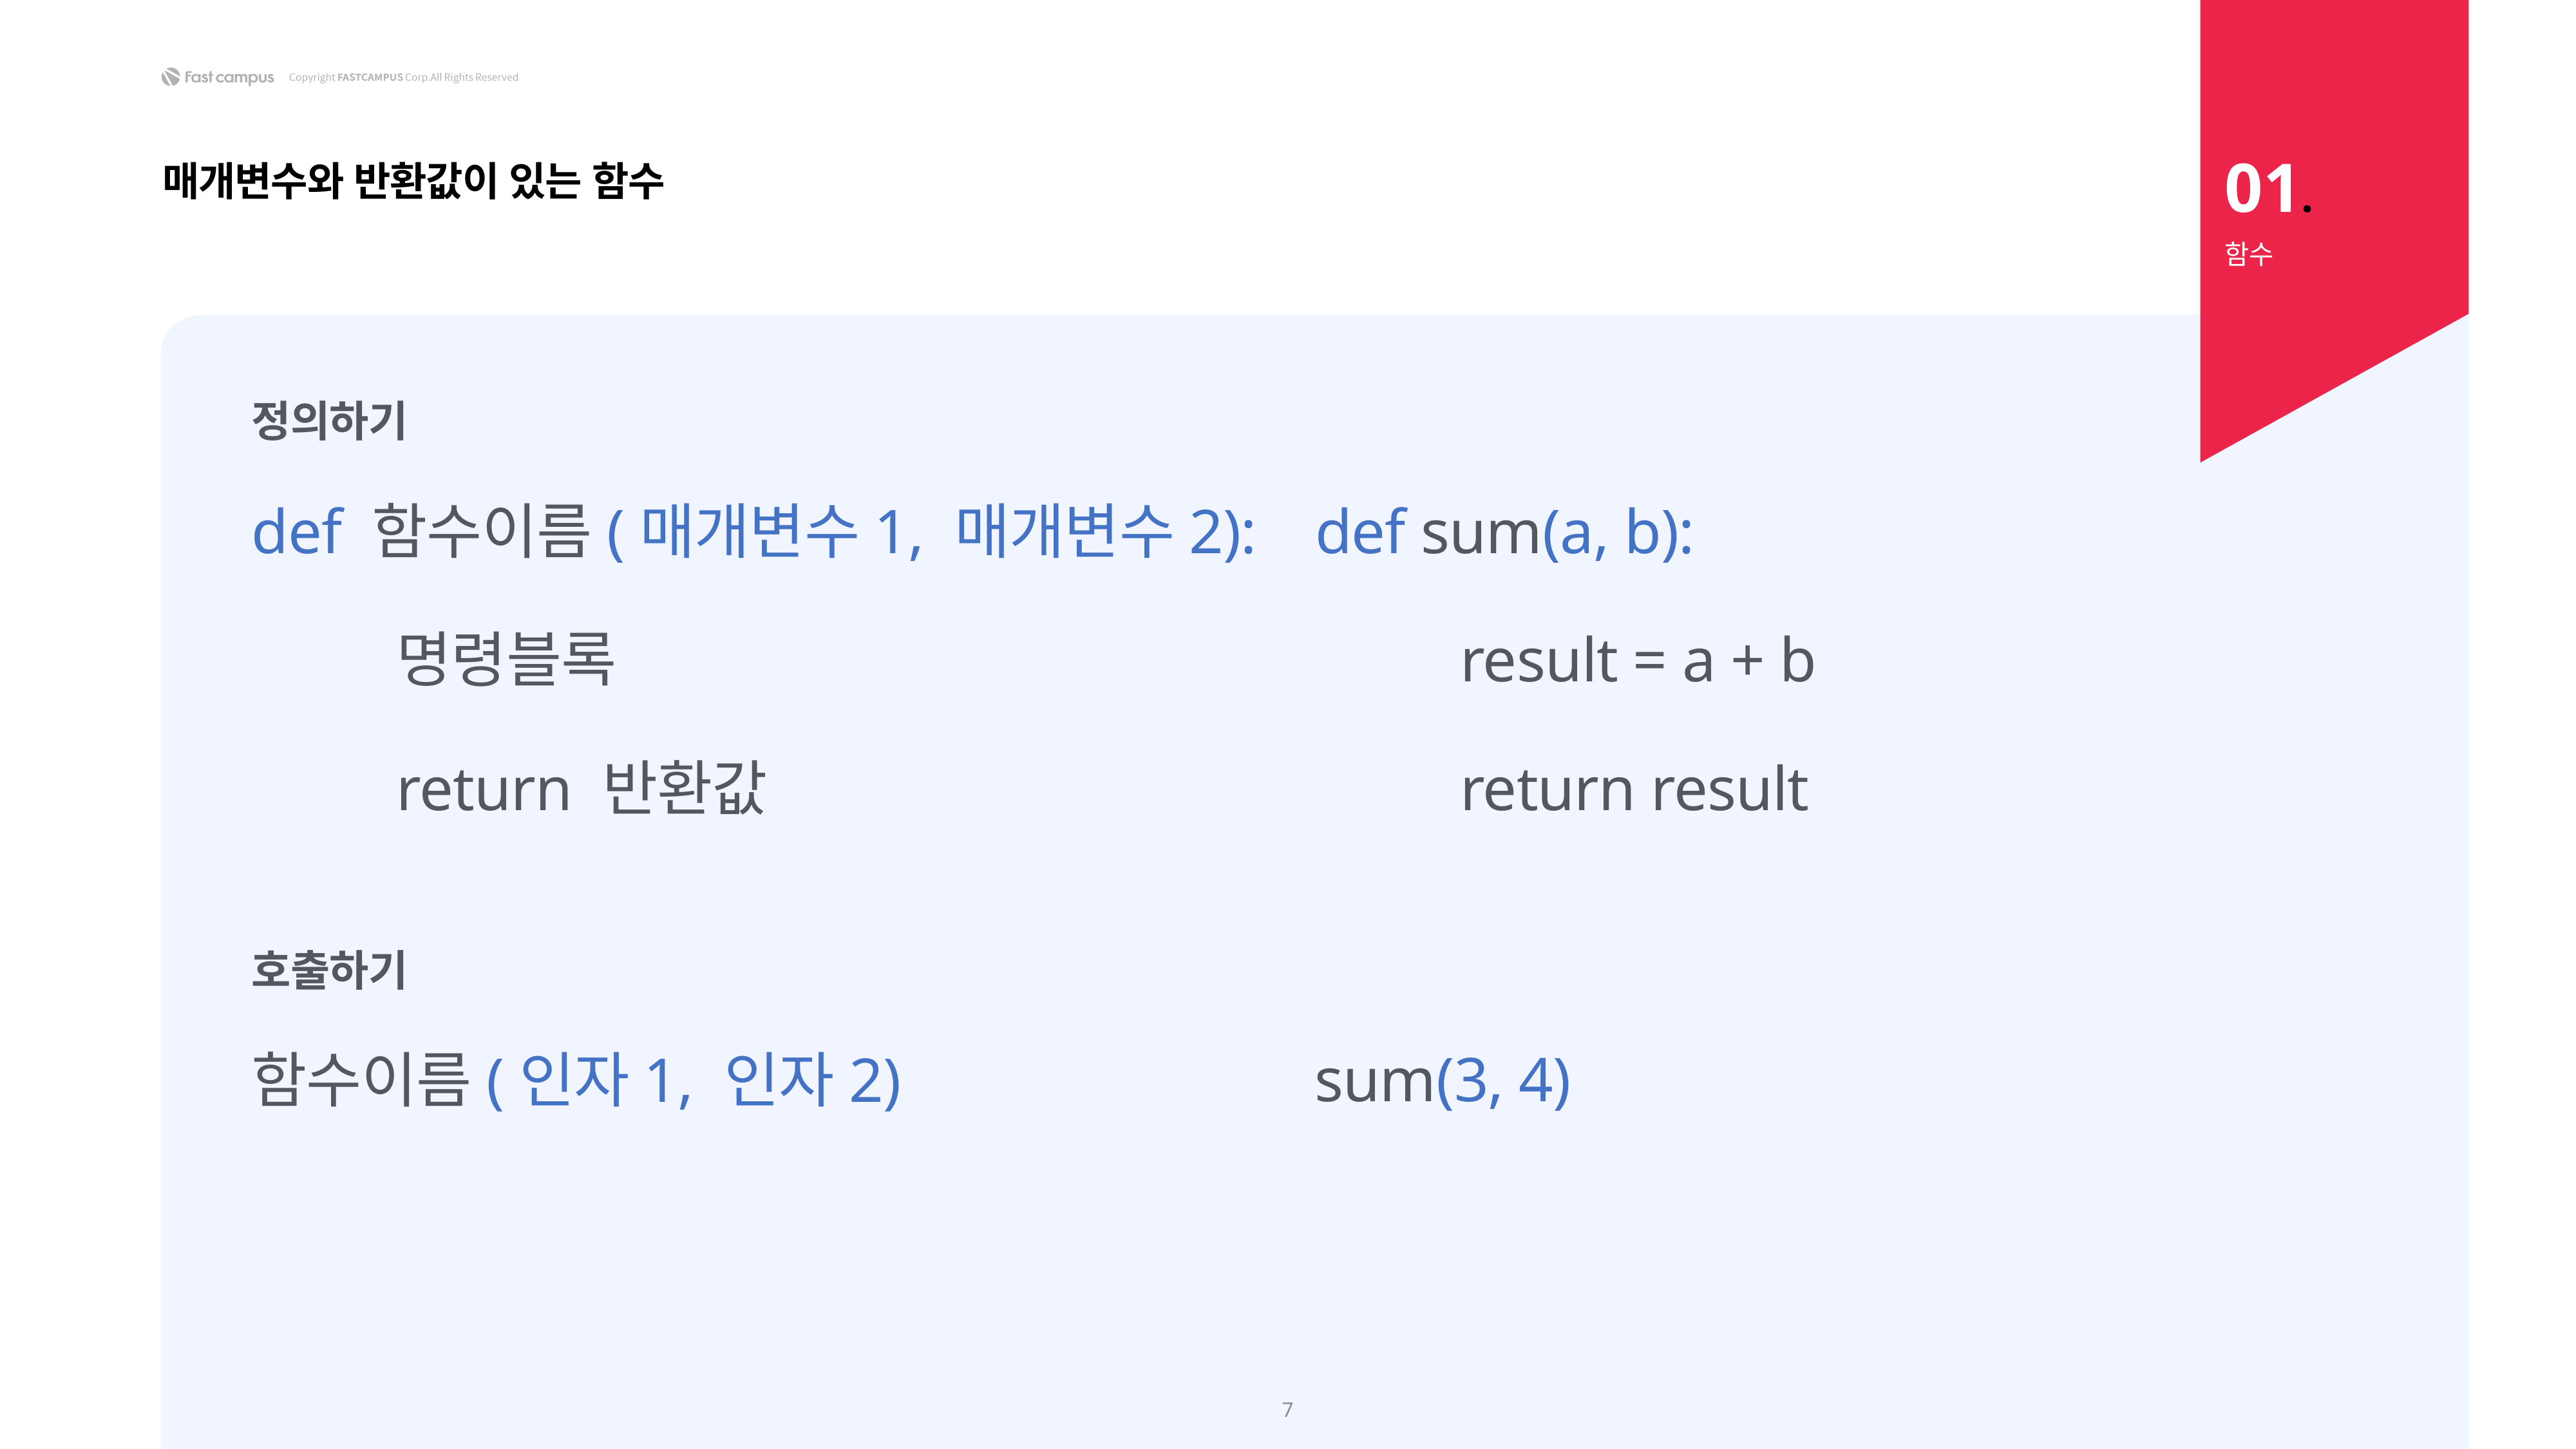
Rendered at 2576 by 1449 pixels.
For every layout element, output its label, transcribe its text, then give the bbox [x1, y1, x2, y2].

text_box 함수이름(인자1, 인자2) [250, 1004, 908, 1116]
text_box 함수 [2200, 232, 2469, 276]
text_box 호출하기 [250, 916, 1568, 996]
text_box 01. [2200, 148, 2469, 232]
picture [0, 0, 2576, 1449]
slide_number 7 [998, 1372, 1578, 1449]
text_box 매개변수와 반환값이 있는 함수 [160, 154, 771, 205]
text_box def 함수이름(매개변수1, 매개변수2): 명령블록 return 반환값 [250, 455, 1313, 824]
text_box sum(3, 4) [1313, 1003, 2011, 1115]
text_box def sum(a, b): result = a + b return result [1313, 455, 2201, 824]
text_box 정의하기 [250, 366, 1568, 447]
